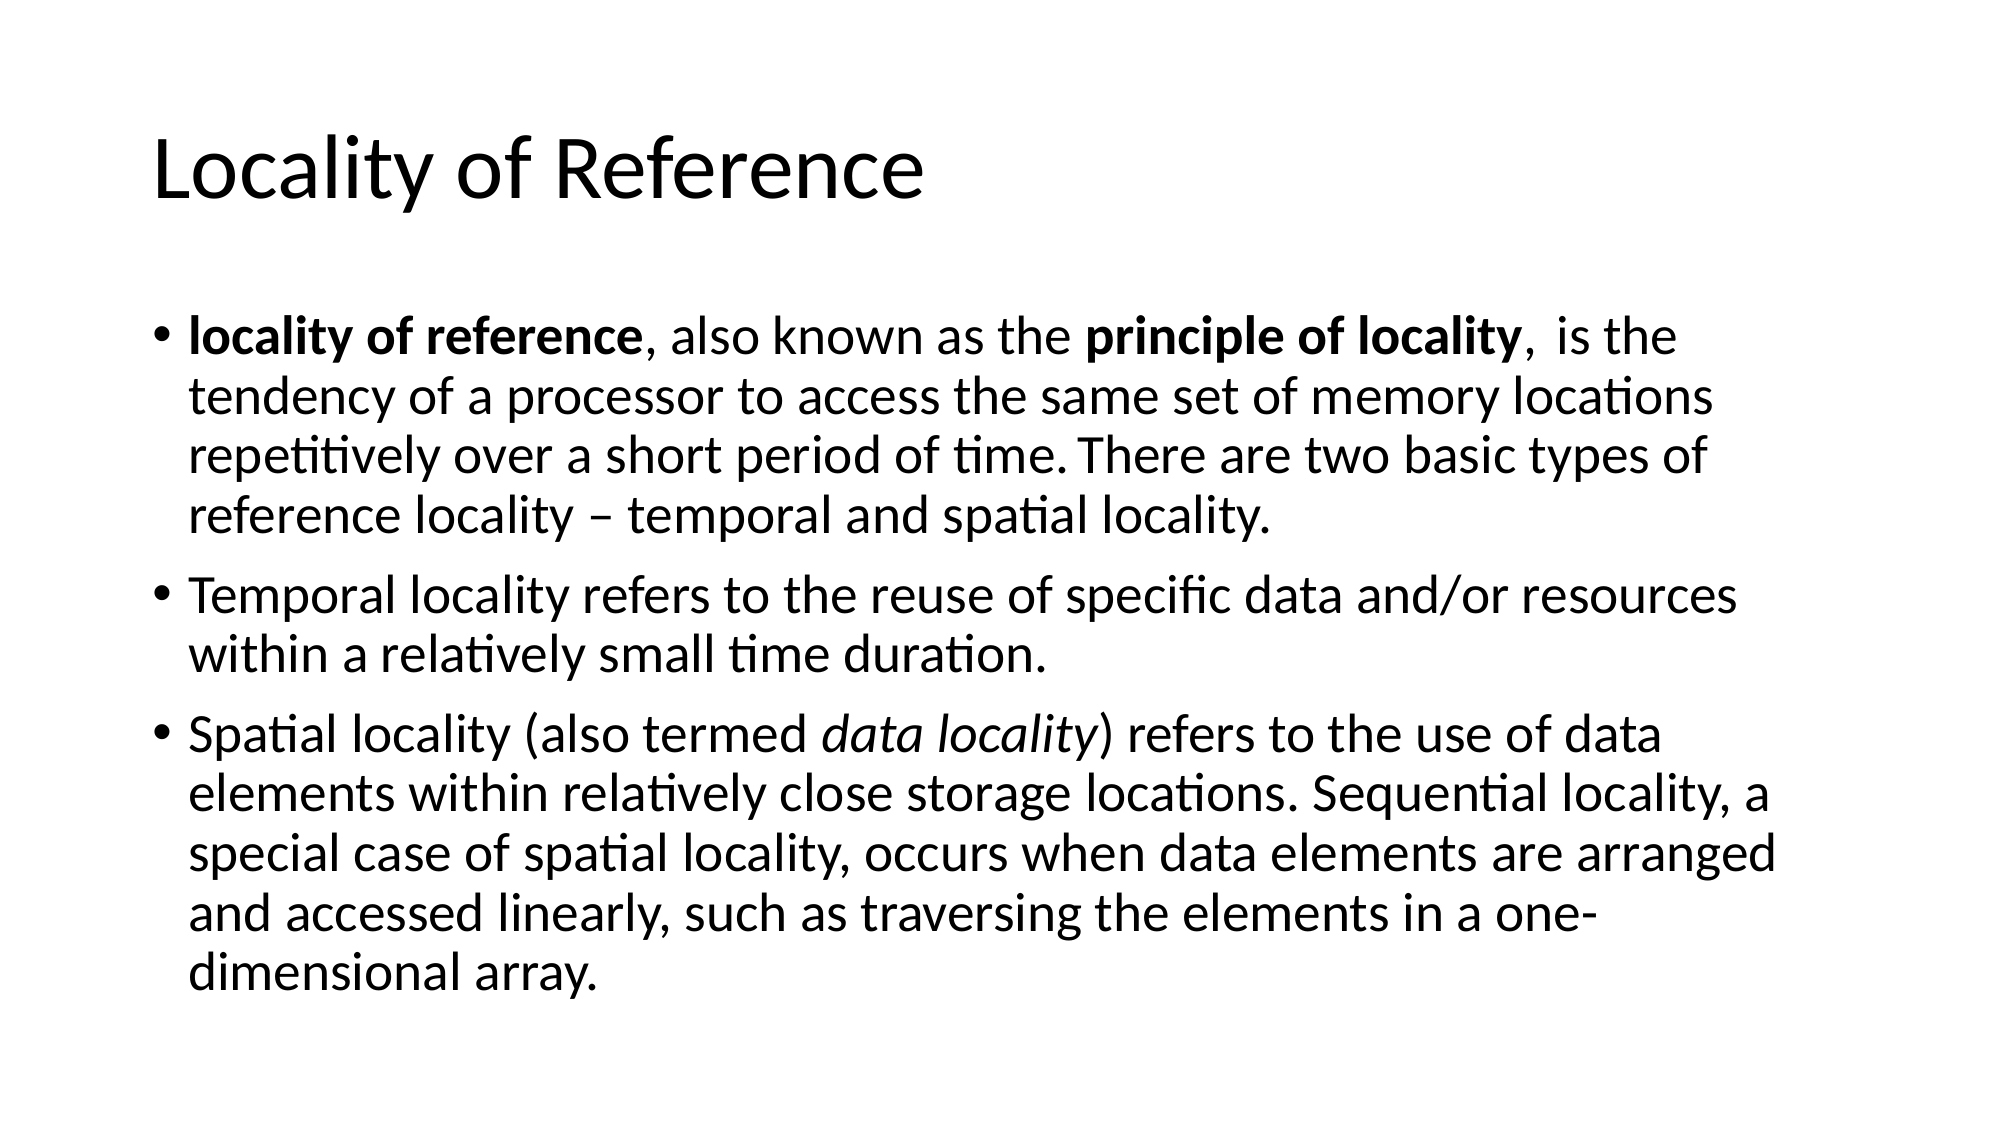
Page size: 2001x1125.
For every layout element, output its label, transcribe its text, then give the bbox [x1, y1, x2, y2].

list locality of reference, also known as the principle of locality, is the tendency of a processor to access the same set of memory locations repetitively over a short period of time. There are two basic types of reference locality – temporal and spatial locality. Temporal locality refers to the reuse of specific data and/or resources within a relatively small time duration. Spatial locality (also termed data locality) refers to the use of data elements within relatively close storage locations. Sequential locality, a special case of spatial locality, occurs when data elements are arranged and accessed linearly, such as traversing the elements in a one-dimensional array. [137, 299, 1863, 1014]
title Locality of Reference [137, 59, 1863, 278]
